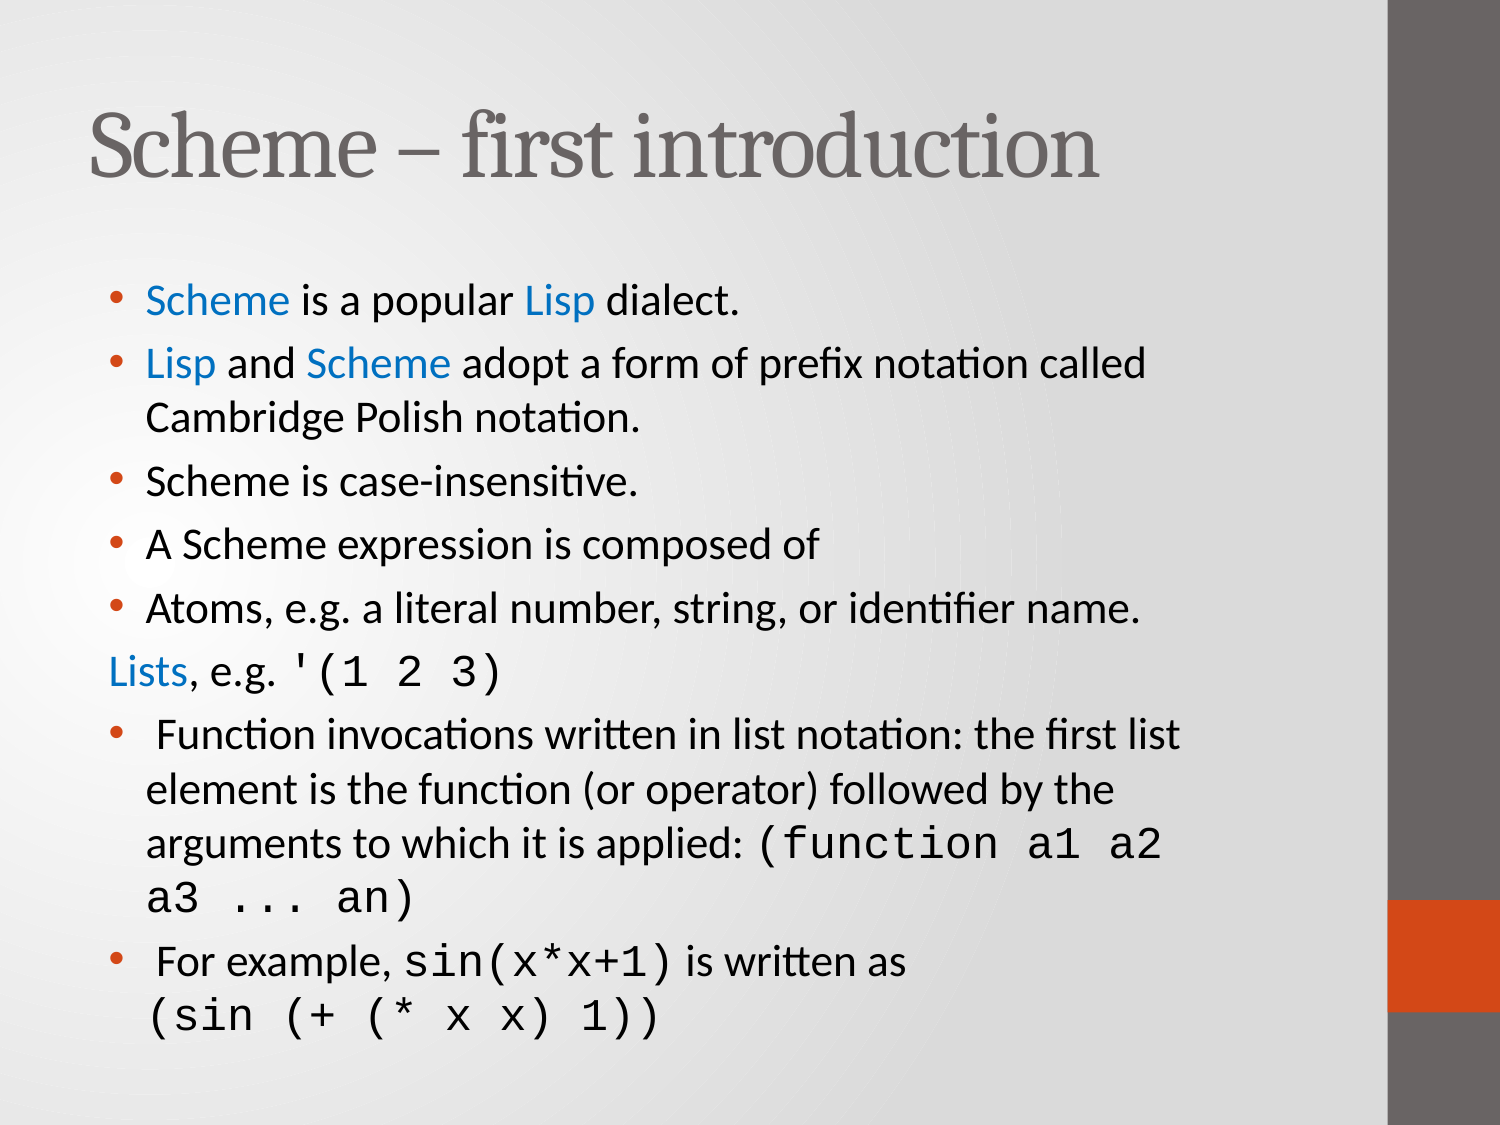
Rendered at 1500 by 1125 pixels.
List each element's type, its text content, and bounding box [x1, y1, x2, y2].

list Scheme is a popular Lisp dialect. Lisp and Scheme adopt a form of prefix notation called Cambridge Polish notation. Scheme is case-insensitive. A Scheme expression is composed of Atoms, e.g. a literal number, string, or identifier name. Lists, e.g. '(1 2 3) Function invocations written in list notation: the first list element is the function (or operator) followed by the arguments to which it is applied: (function a1 a2 a3 ... an) For example, sin(x*x+1) is written as (sin (+ (* x x) 1)) [75, 262, 1325, 1050]
title Scheme – first introduction [75, 45, 1325, 233]
